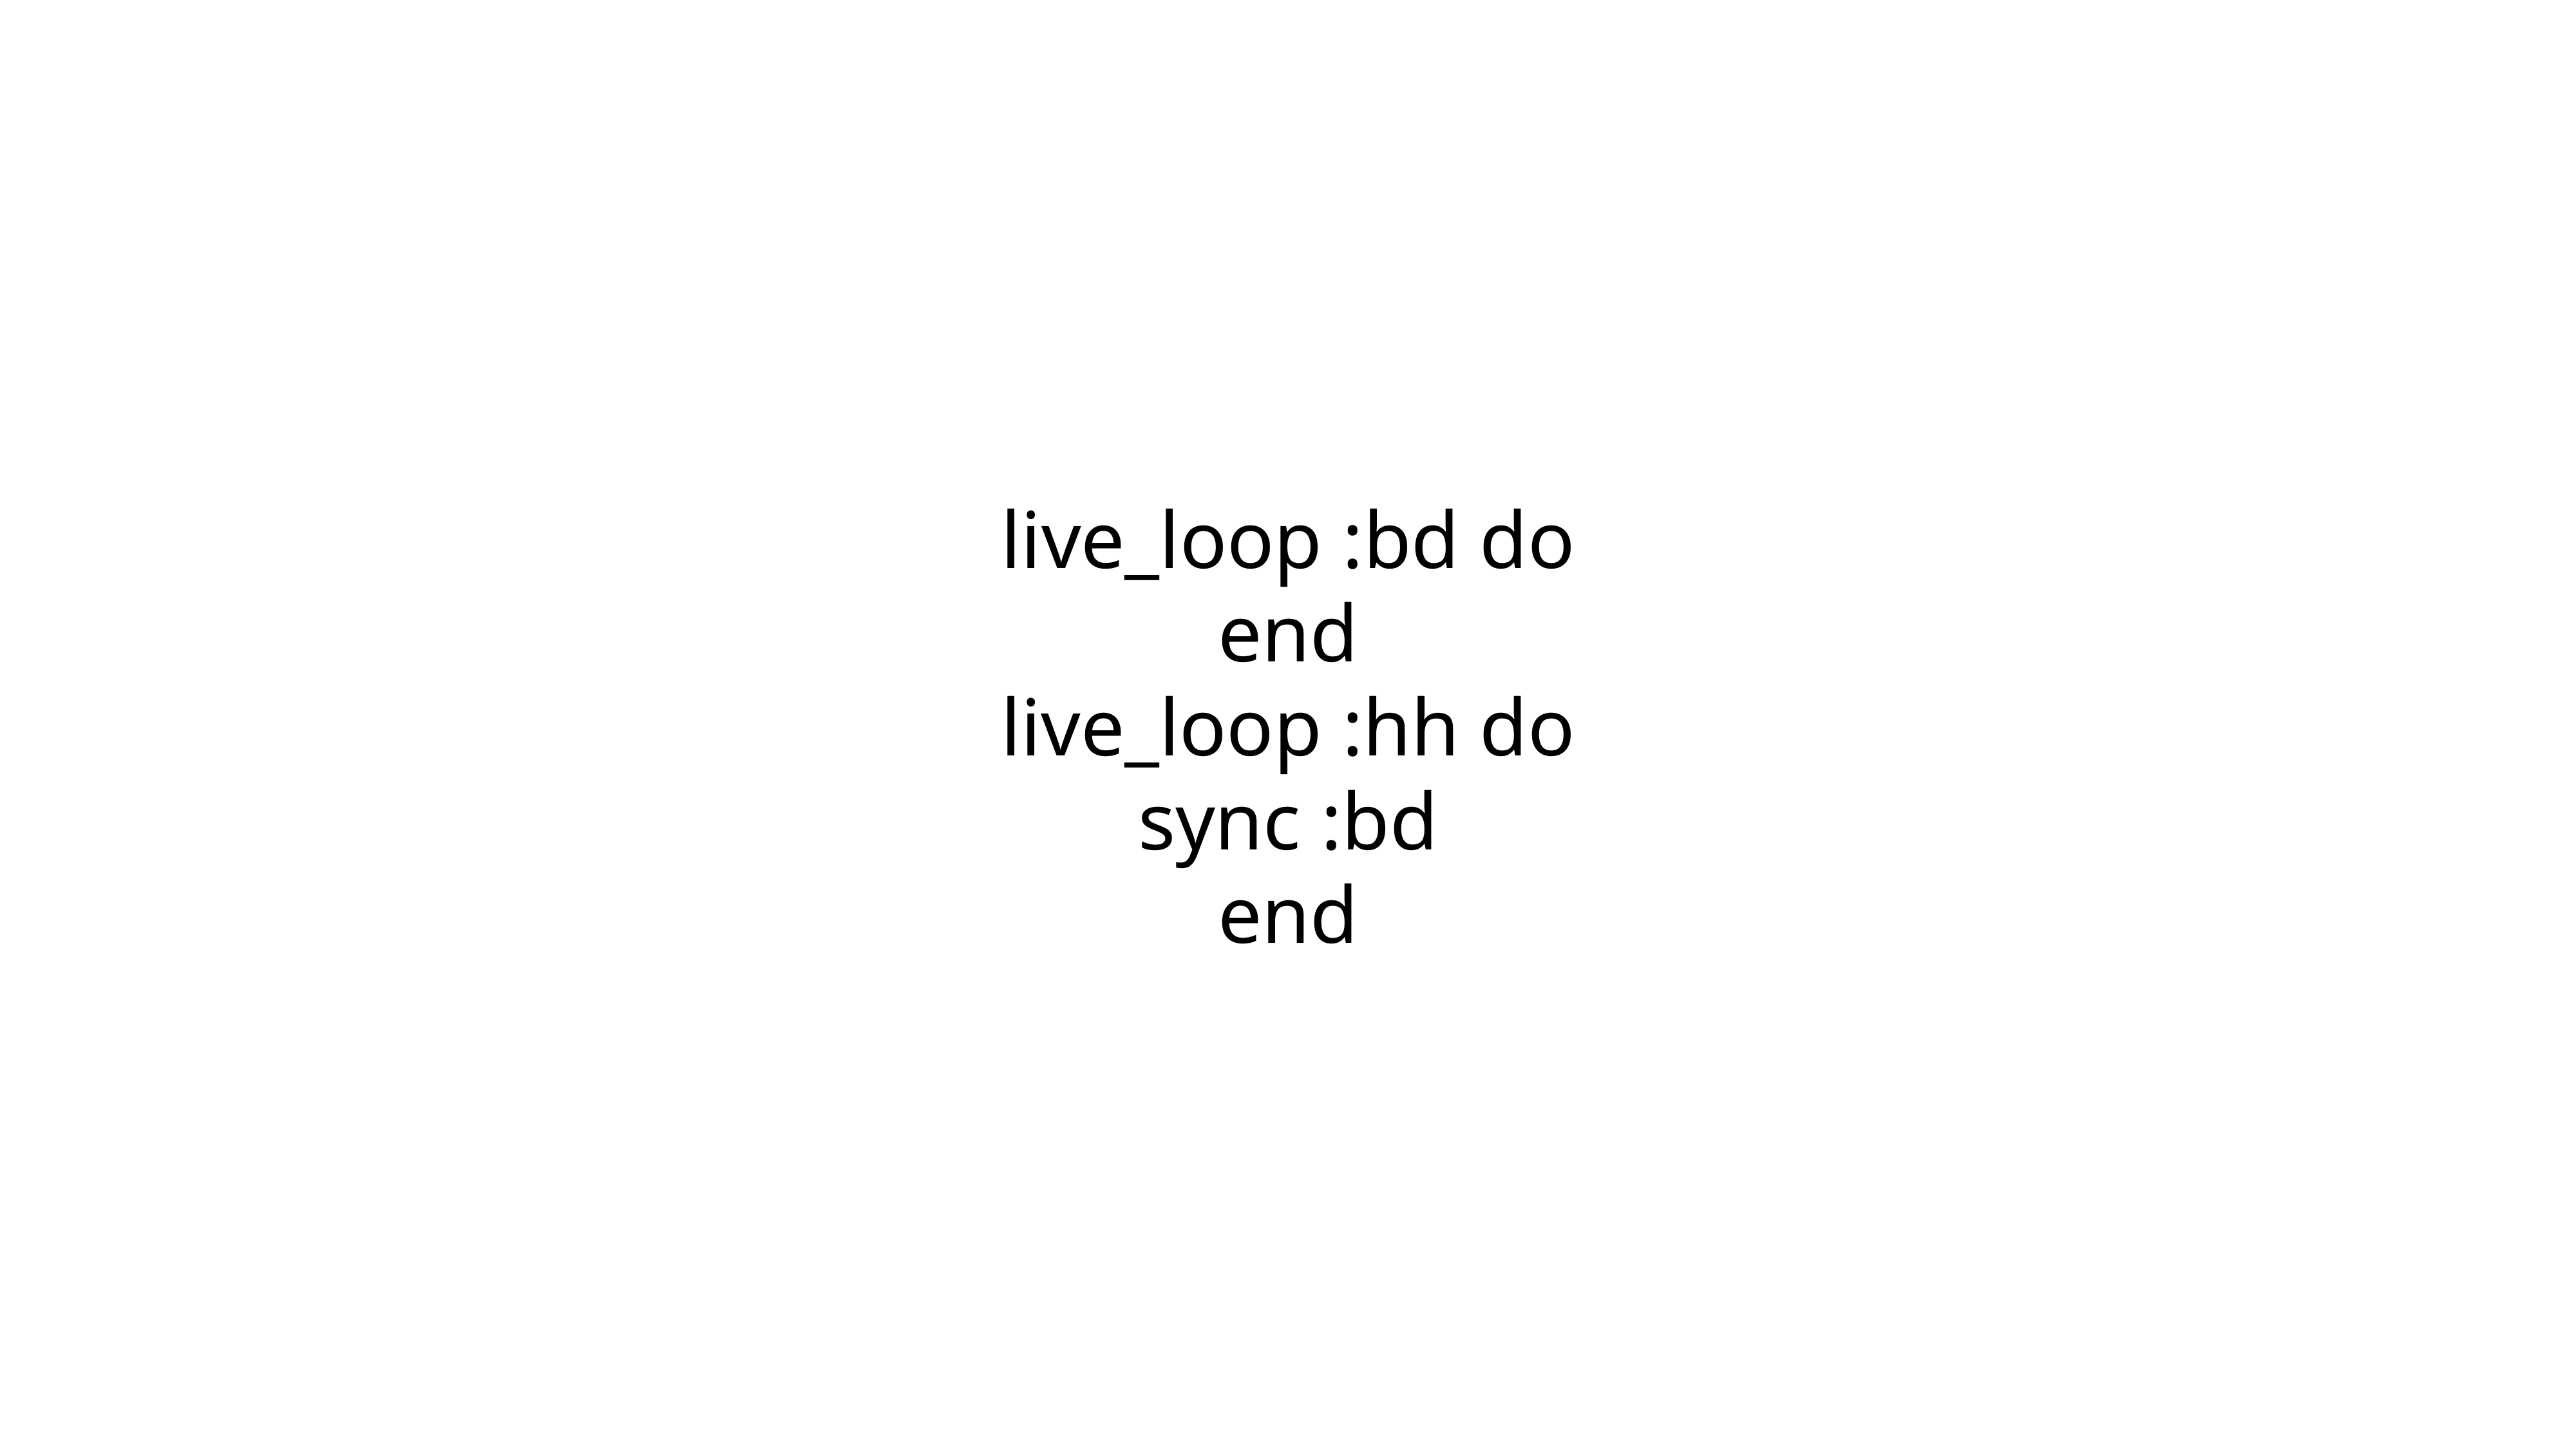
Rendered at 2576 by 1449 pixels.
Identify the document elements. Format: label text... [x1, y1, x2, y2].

title live_loop :bd do end live_loop :hh do sync :bd end [510, 478, 2066, 971]
